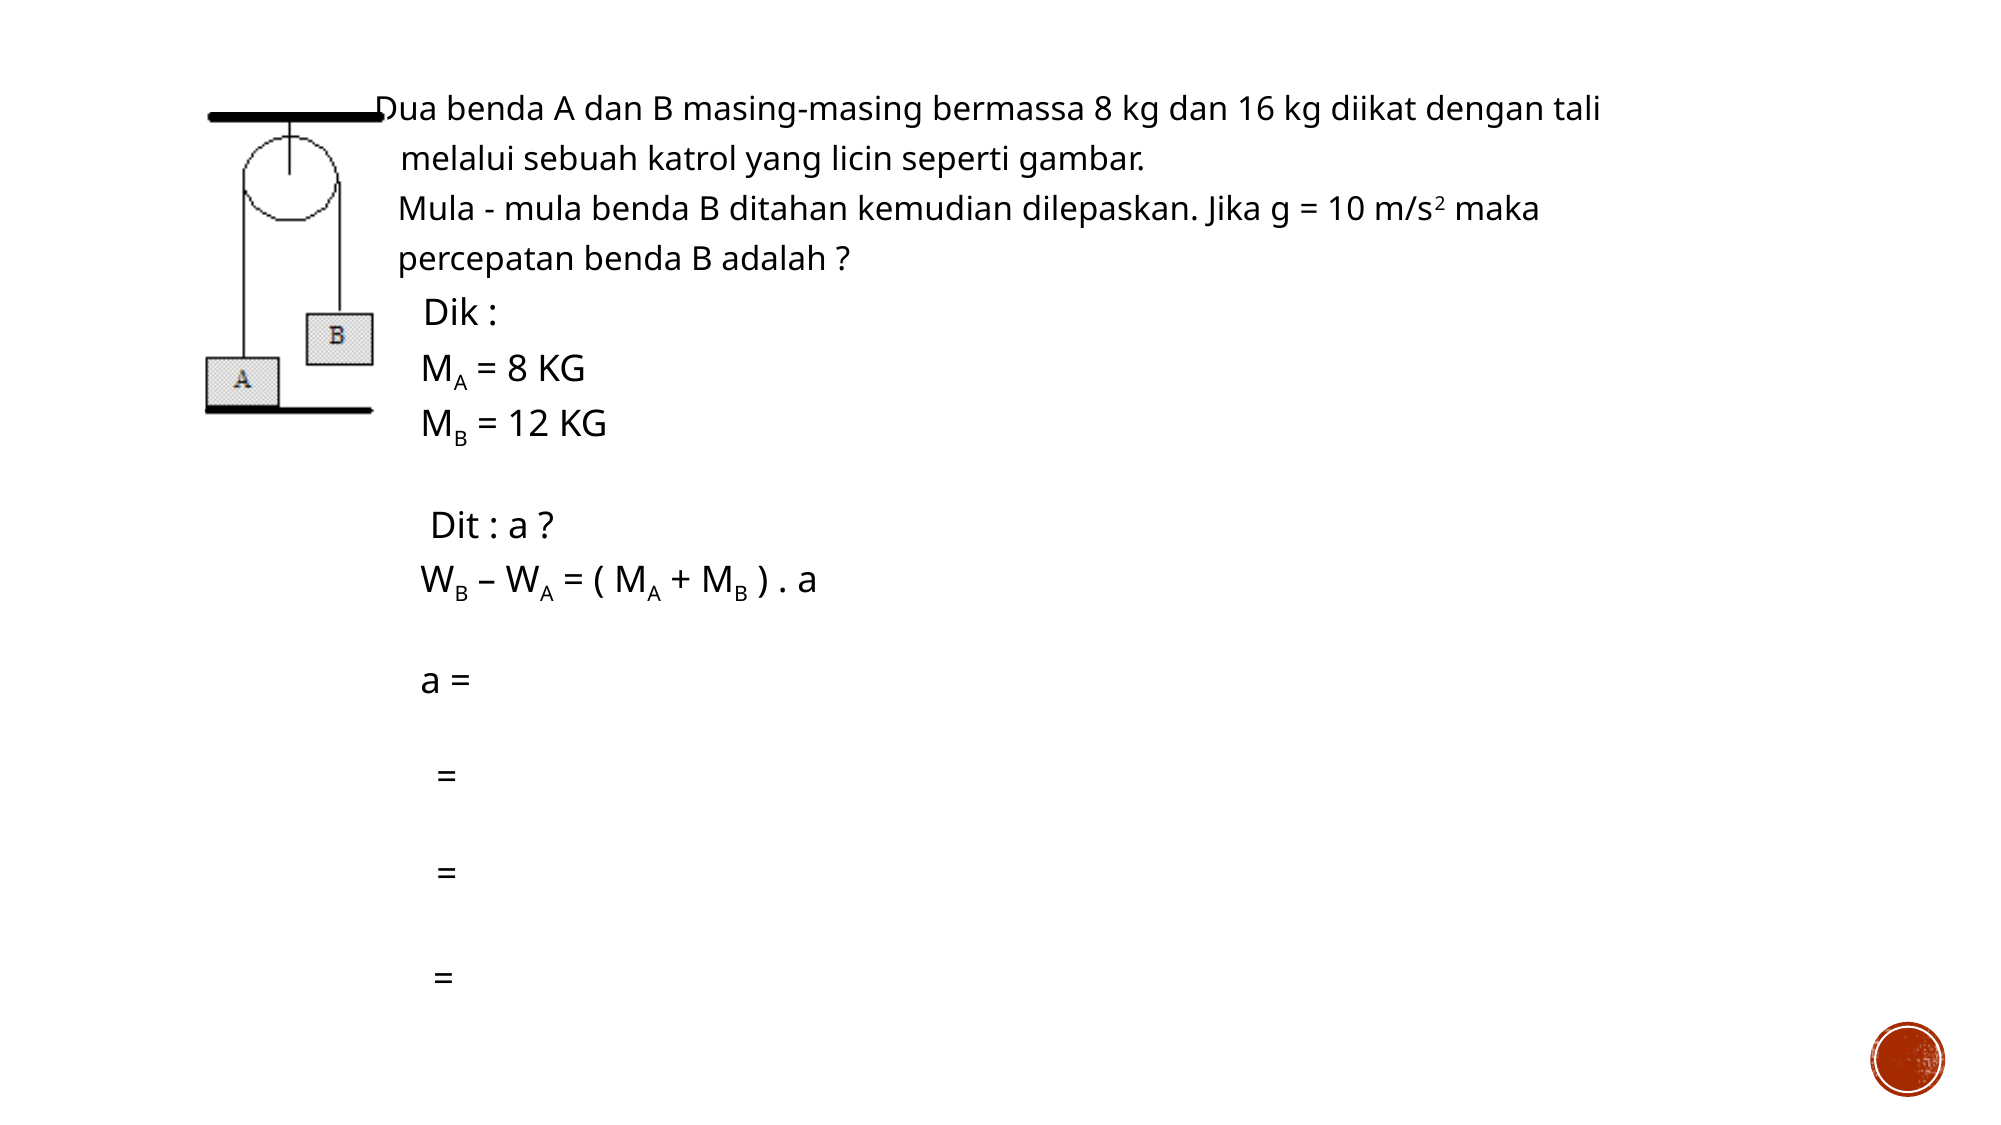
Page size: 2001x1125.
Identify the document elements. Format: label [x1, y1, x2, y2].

picture [204, 112, 388, 432]
